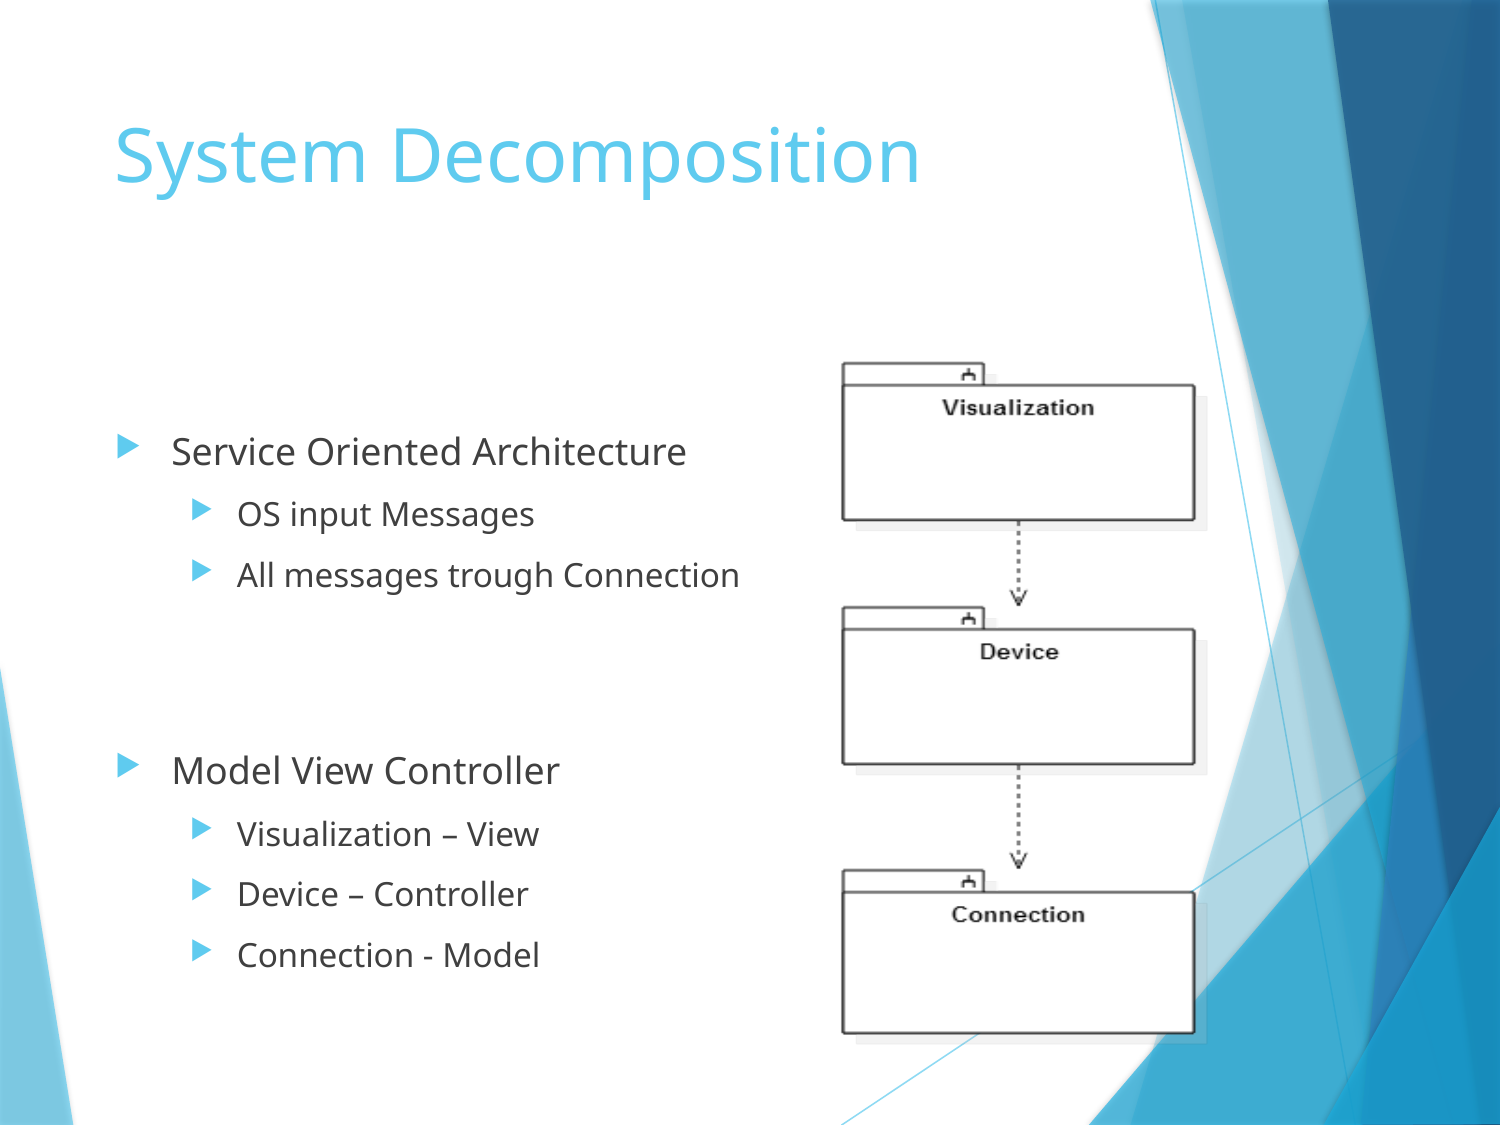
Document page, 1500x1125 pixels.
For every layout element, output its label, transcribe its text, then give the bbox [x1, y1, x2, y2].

picture [824, 347, 1213, 1049]
list Service Oriented Architecture OS input Messages All messages trough Connection Model View Controller Visualization – View Device – Controller Connection - Model [99, 354, 819, 992]
title System Decomposition [99, 99, 1142, 317]
